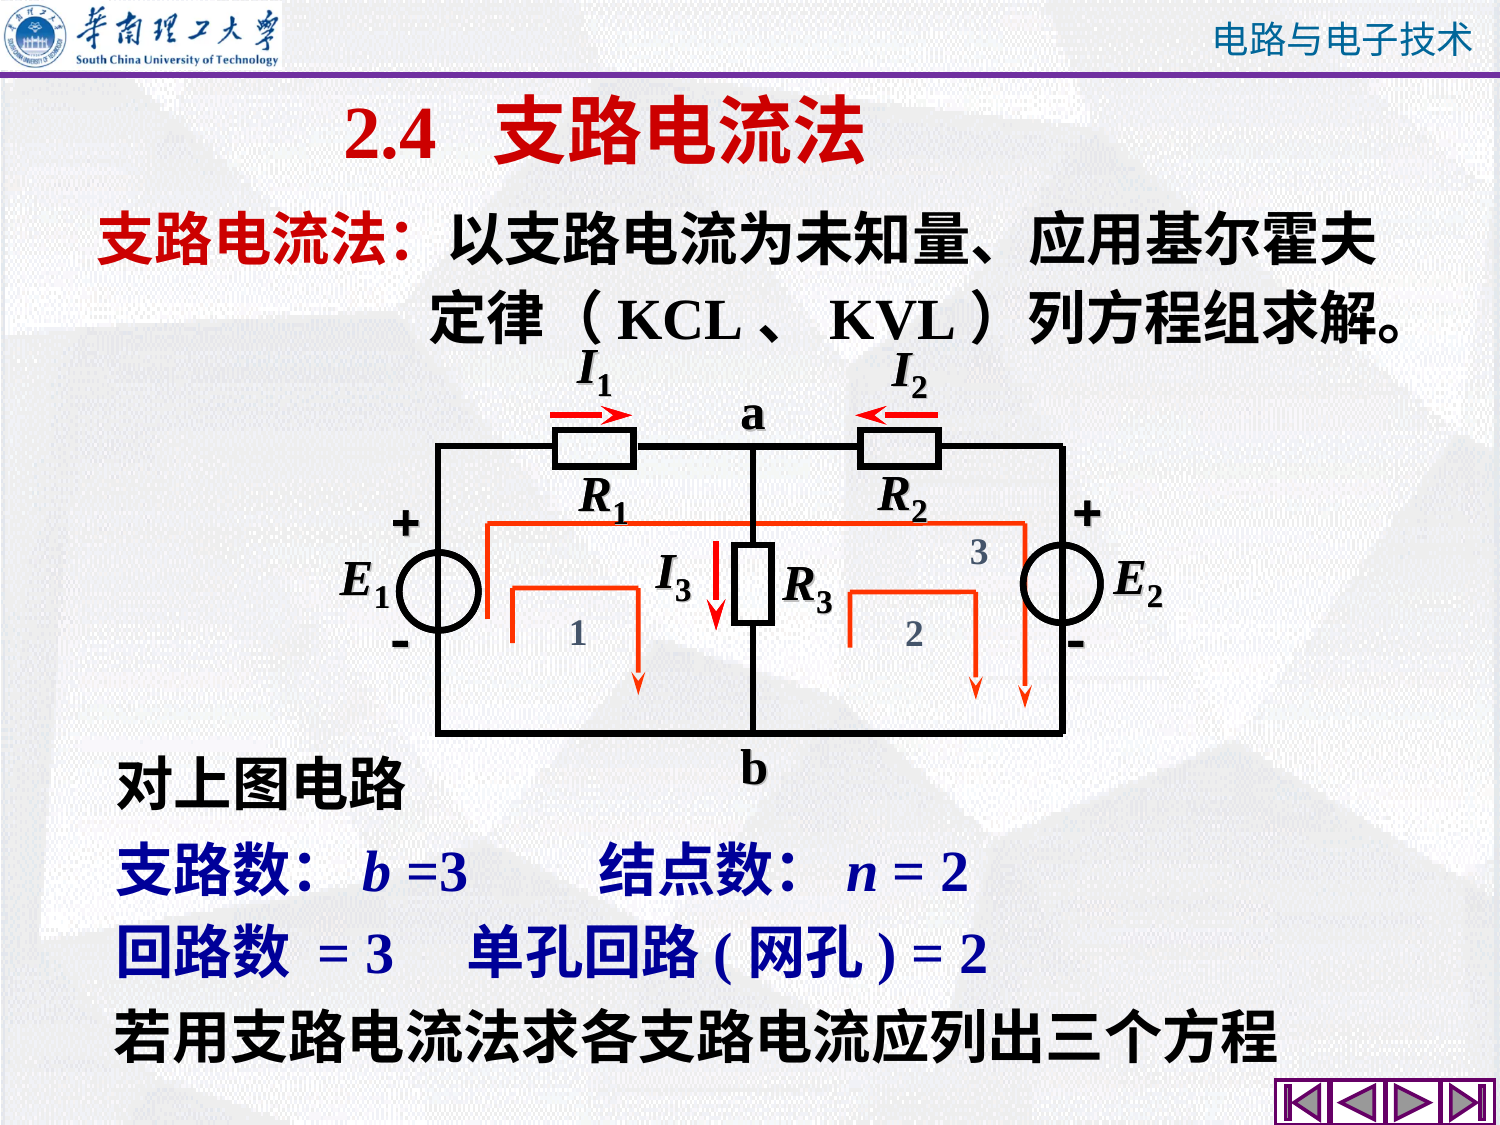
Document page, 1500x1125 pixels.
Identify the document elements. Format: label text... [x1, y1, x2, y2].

picture [1, 0, 1500, 72]
text_box 回路数 = 3 单孔回路(网孔) = 2 [101, 898, 1326, 993]
picture [1, 78, 1500, 1125]
text_box 对上图电路 支路数：b =3 结点数：n = 2 [101, 730, 1326, 898]
text_box 若用支路电流法求各支路电流应列出三个方程 [99, 983, 1325, 1078]
title 2.4 支路电流法 [328, 86, 1154, 184]
text_box 支路电流法：以支路电流为未知量、应用基尔霍夫 定律（KCL、KVL）列方程组求解。 [81, 184, 1418, 359]
